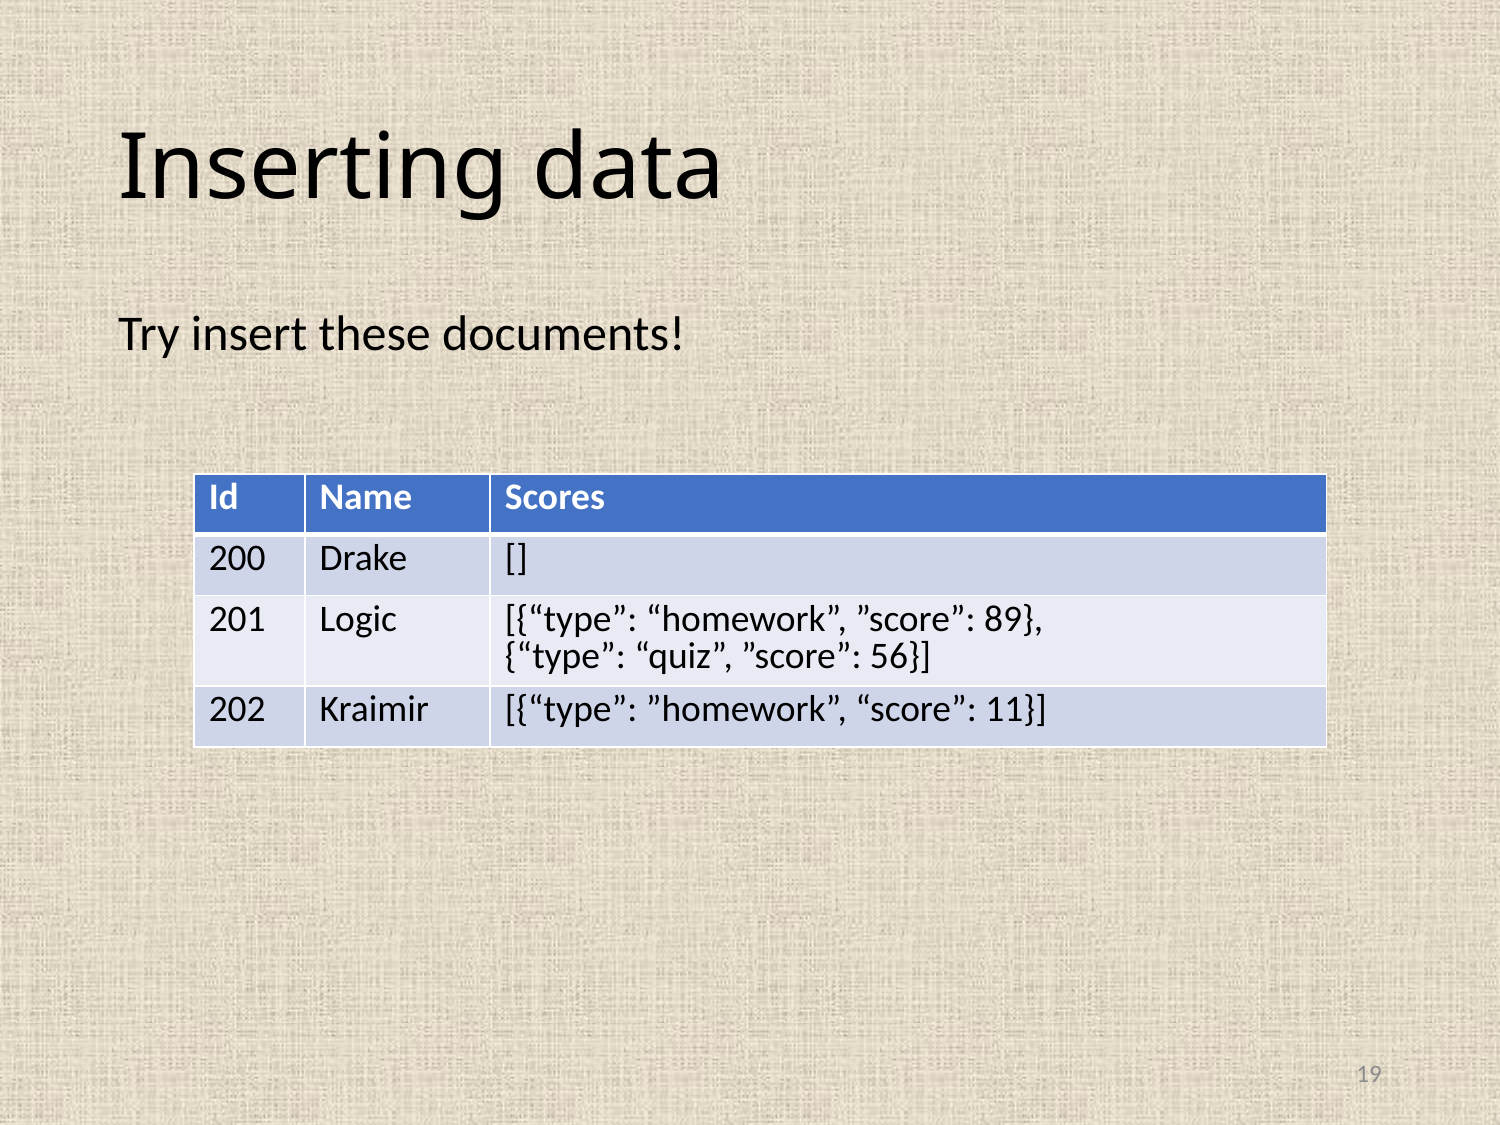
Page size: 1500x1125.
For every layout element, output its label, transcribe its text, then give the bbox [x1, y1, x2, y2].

table_cell 200 [195, 537, 304, 595]
list Try insert these documents! [103, 299, 1397, 1014]
table_header Name [306, 475, 489, 532]
table_cell 201 [195, 596, 304, 685]
table_header Id [195, 475, 304, 532]
table_cell Logic [306, 596, 489, 685]
table_cell Drake [306, 537, 489, 595]
slide_number 19 [1059, 1042, 1397, 1103]
table_cell [{“type”: ”homework”, “score”: 11}] [491, 687, 1326, 746]
table_cell Kraimir [306, 687, 489, 746]
table_cell [{“type”: “homework”, ”score”: 89}, {“type”: “quiz”, ”score”: 56}] [491, 596, 1326, 685]
title Inserting data [103, 59, 1397, 278]
table_cell 202 [195, 687, 304, 746]
table_header Scores [491, 475, 1326, 532]
table_cell [] [491, 537, 1326, 595]
